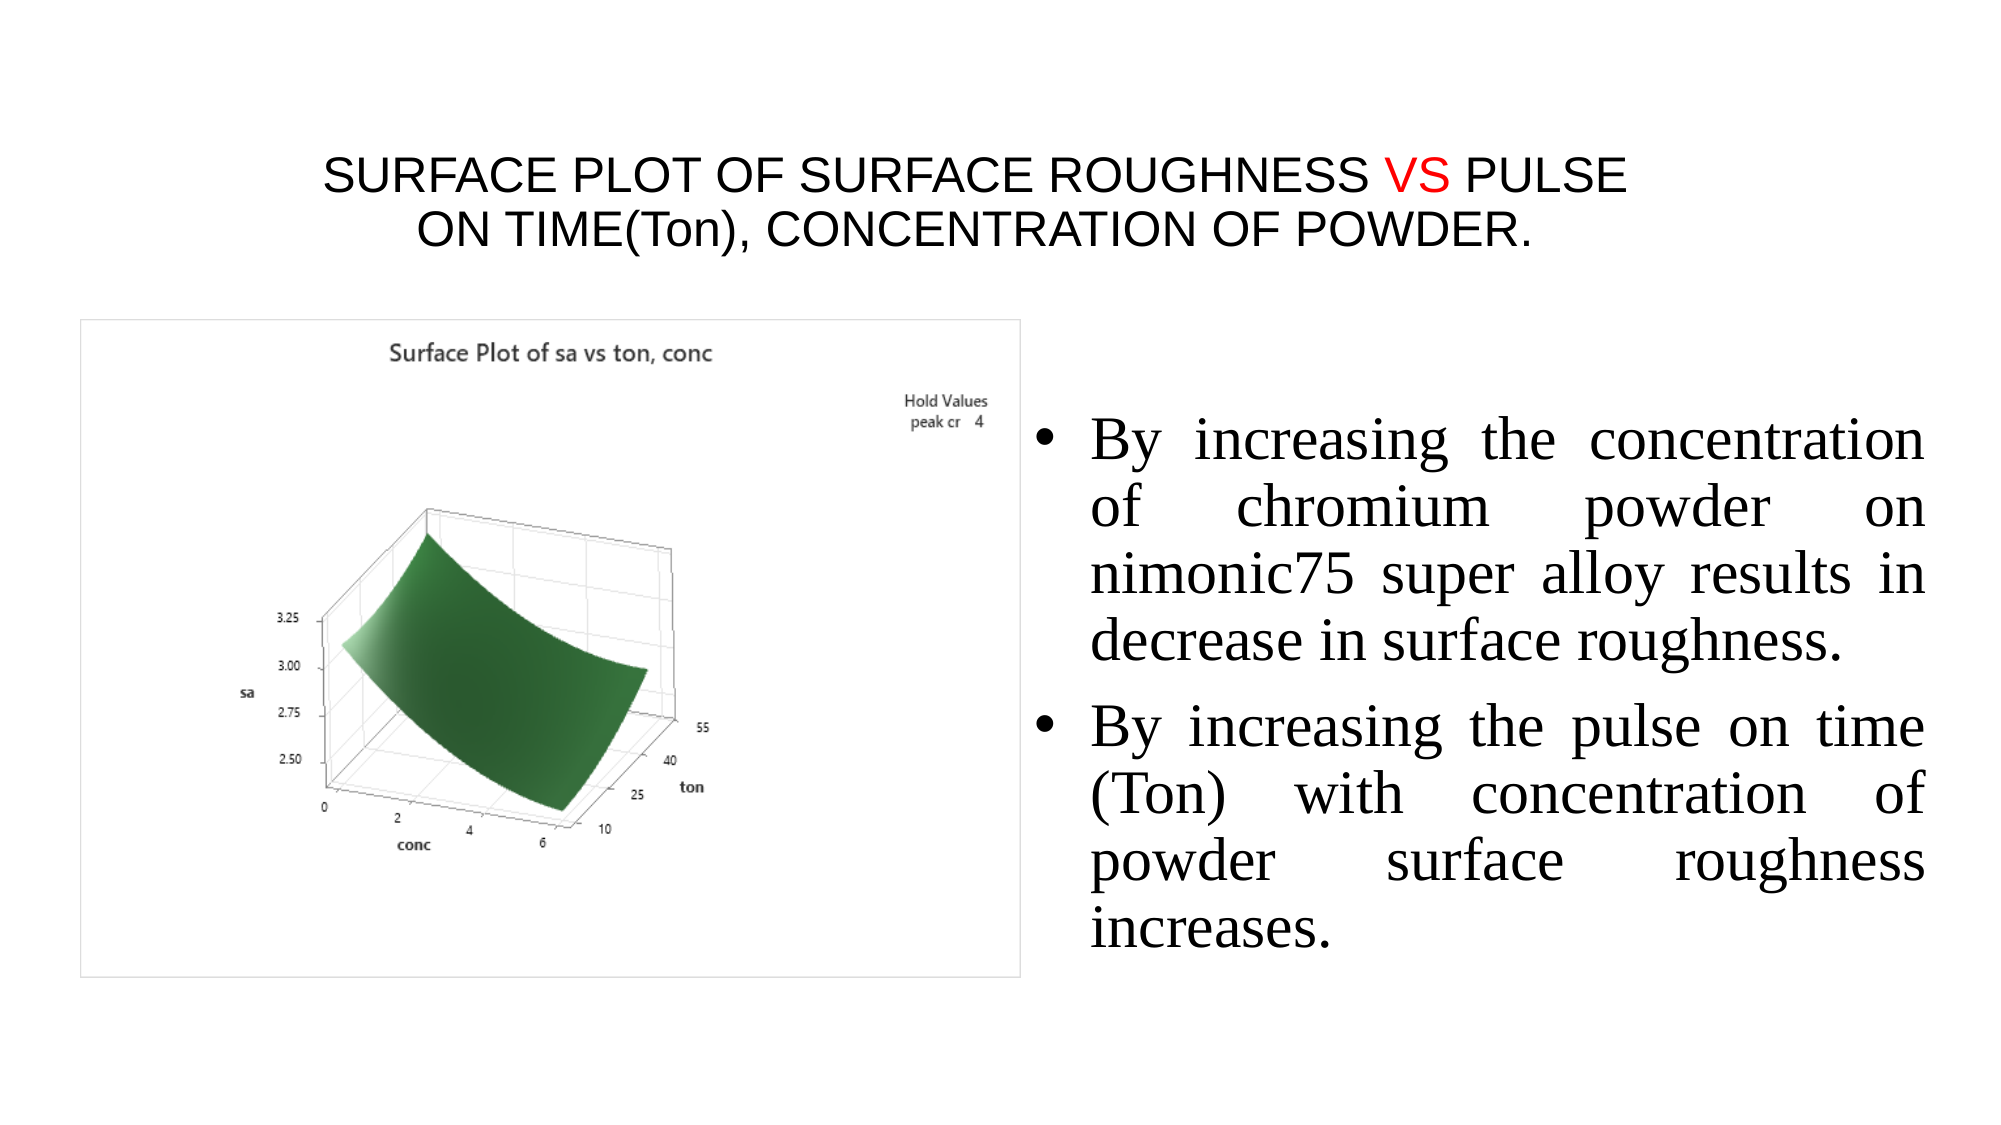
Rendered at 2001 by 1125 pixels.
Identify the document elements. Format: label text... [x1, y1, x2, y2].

list By increasing the concentration of chromium powder on nimonic75 super alloy results in decrease in surface roughness. By increasing the pulse on time (Ton) with concentration of powder surface roughness increases. [1021, 398, 1943, 978]
title SURFACE PLOT OF SURFACE ROUGHNESS VS PULSE ON TIME(Ton), CONCENTRATION OF POWDER. [303, 78, 1648, 265]
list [80, 319, 1021, 978]
